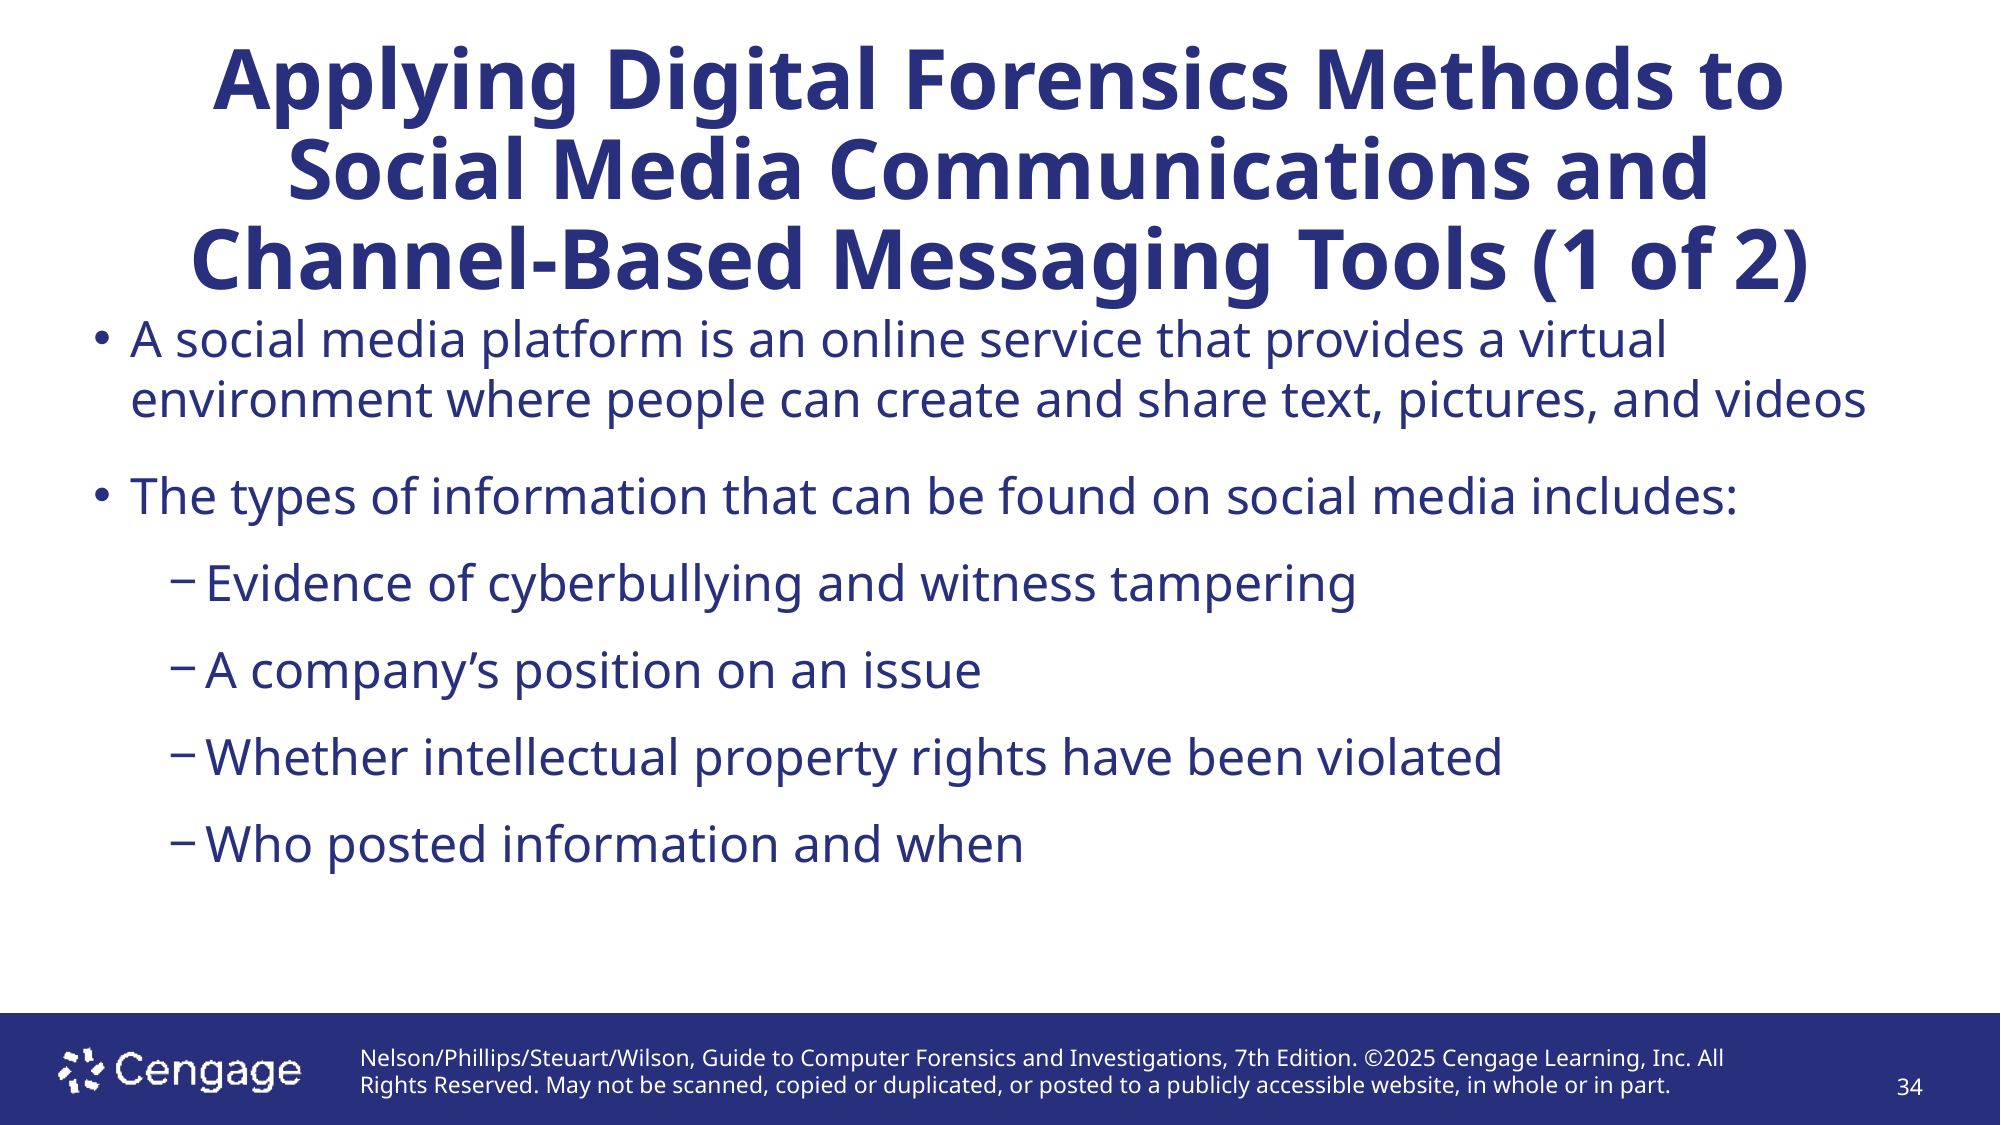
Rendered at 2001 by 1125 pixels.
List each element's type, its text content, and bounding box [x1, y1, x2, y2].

title Applying Digital Forensics Methods to Social Media Communications and Channel-Based Messaging Tools (1 of 2) [78, 30, 1923, 231]
list A social media platform is an online service that provides a virtual environment where people can create and share text, pictures, and videos The types of information that can be found on social media includes: Evidence of cyberbullying and witness tampering A company’s position on an issue Whether intellectual property rights have been violated Who posted information and when [78, 299, 1923, 1014]
picture [30, 1020, 329, 1122]
